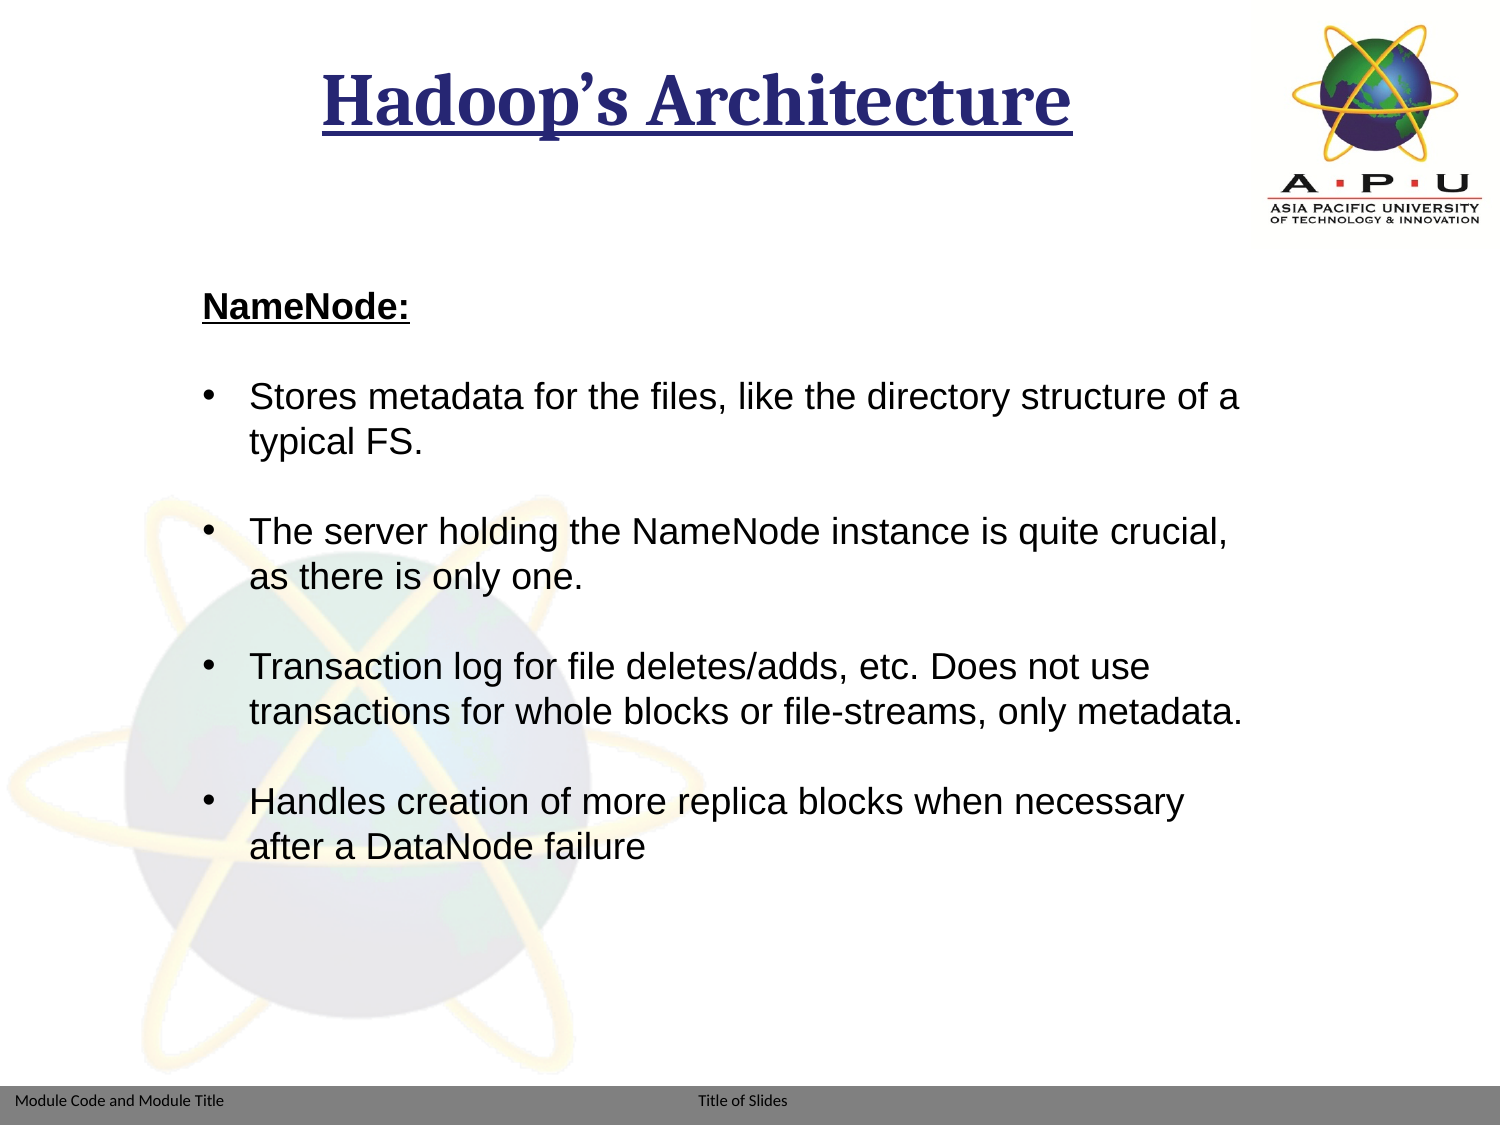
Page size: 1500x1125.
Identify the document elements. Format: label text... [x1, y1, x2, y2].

title Hadoop’s Architecture [119, 27, 1275, 165]
text_box NameNode: Stores metadata for the files, like the directory structure of a typical FS. The server holding the NameNode instance is quite crucial, as there is only one. Transaction log for file deletes/adds, etc. Does not use transactions for whole blocks or file-streams, only metadata. Handles creation of more replica blocks when necessary after a DataNode failure [187, 274, 1275, 920]
picture [1251, 0, 1500, 249]
